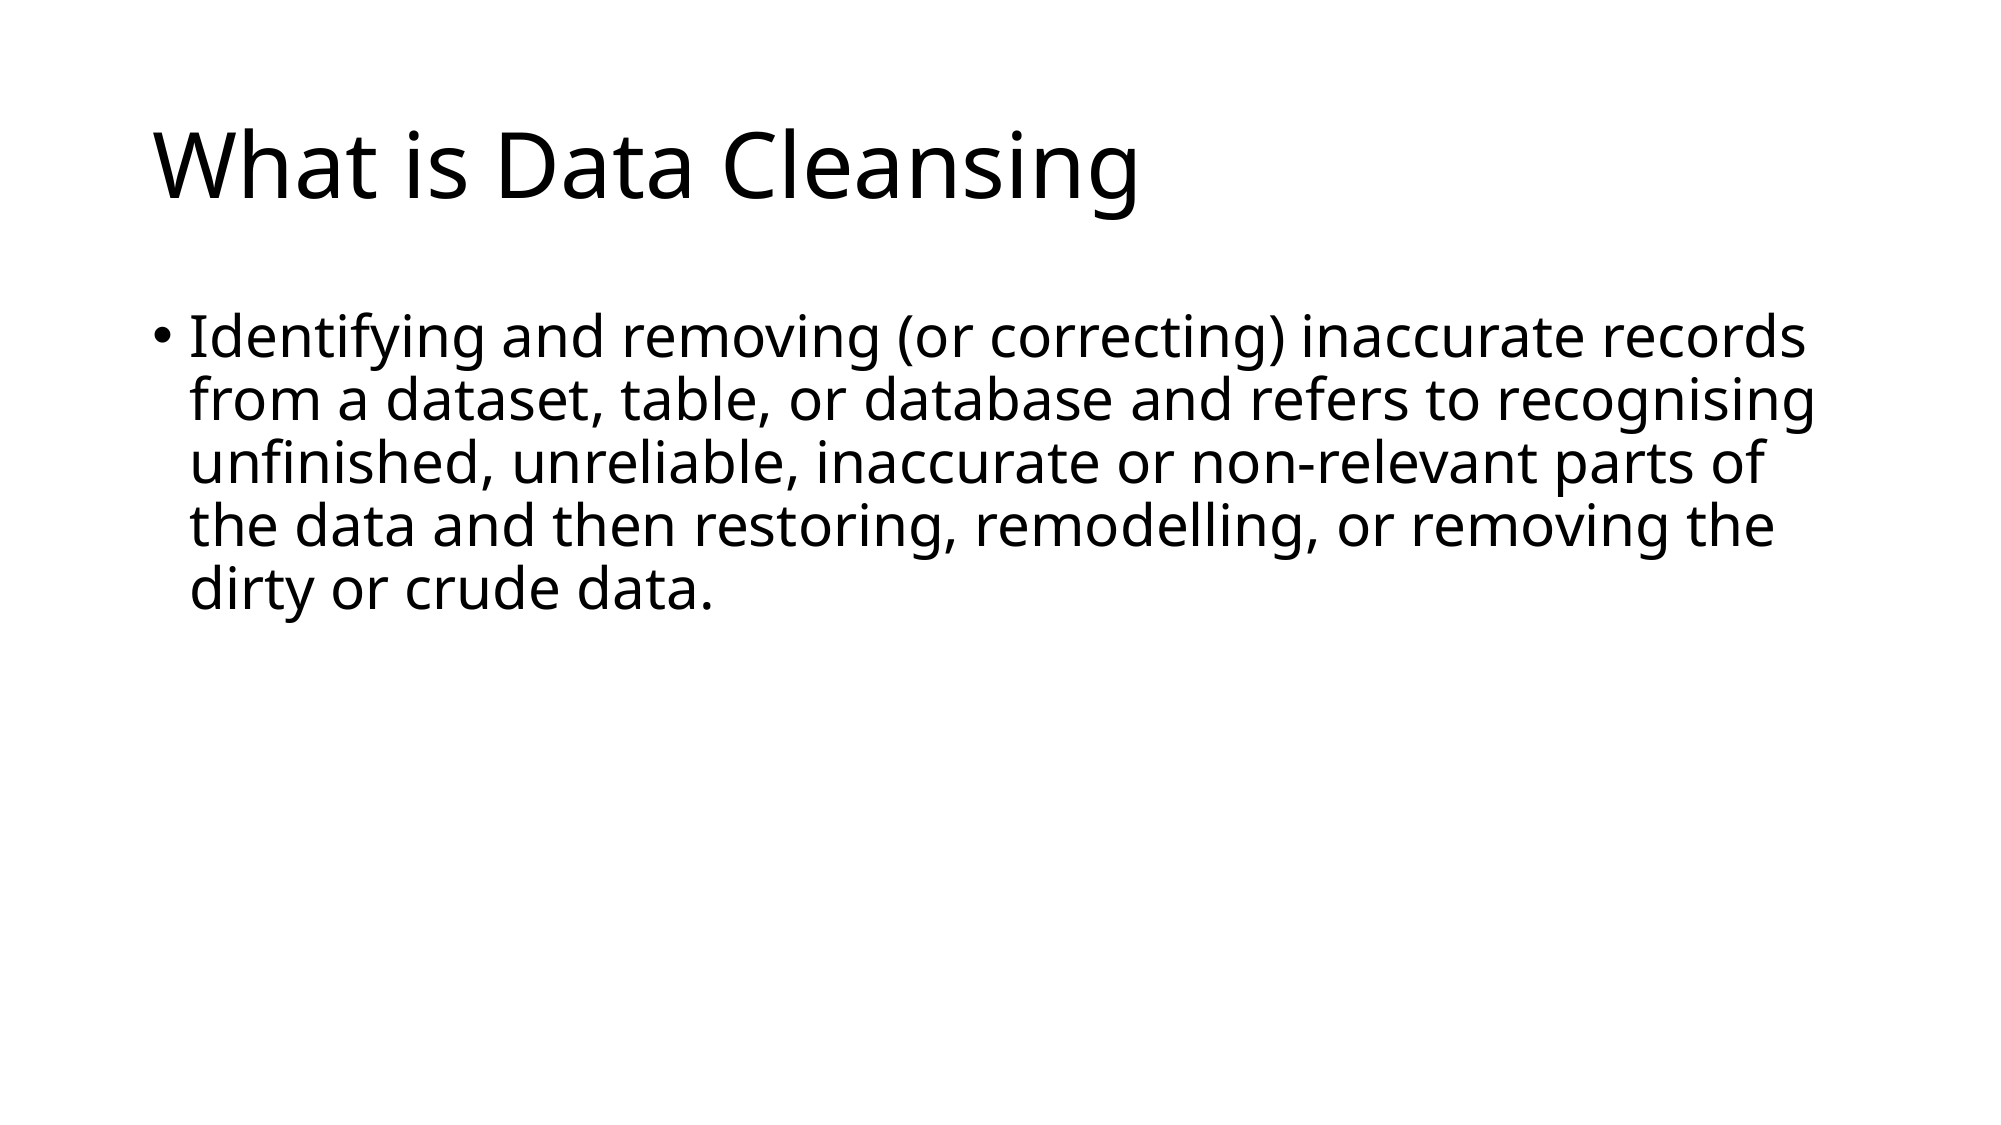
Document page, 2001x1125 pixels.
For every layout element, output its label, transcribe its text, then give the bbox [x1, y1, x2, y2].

title What is Data Cleansing [137, 59, 1863, 278]
list Identifying and removing (or correcting) inaccurate records from a dataset, table, or database and refers to recognising unfinished, unreliable, inaccurate or non-relevant parts of the data and then restoring, remodelling, or removing the dirty or crude data. [137, 299, 1863, 1014]
